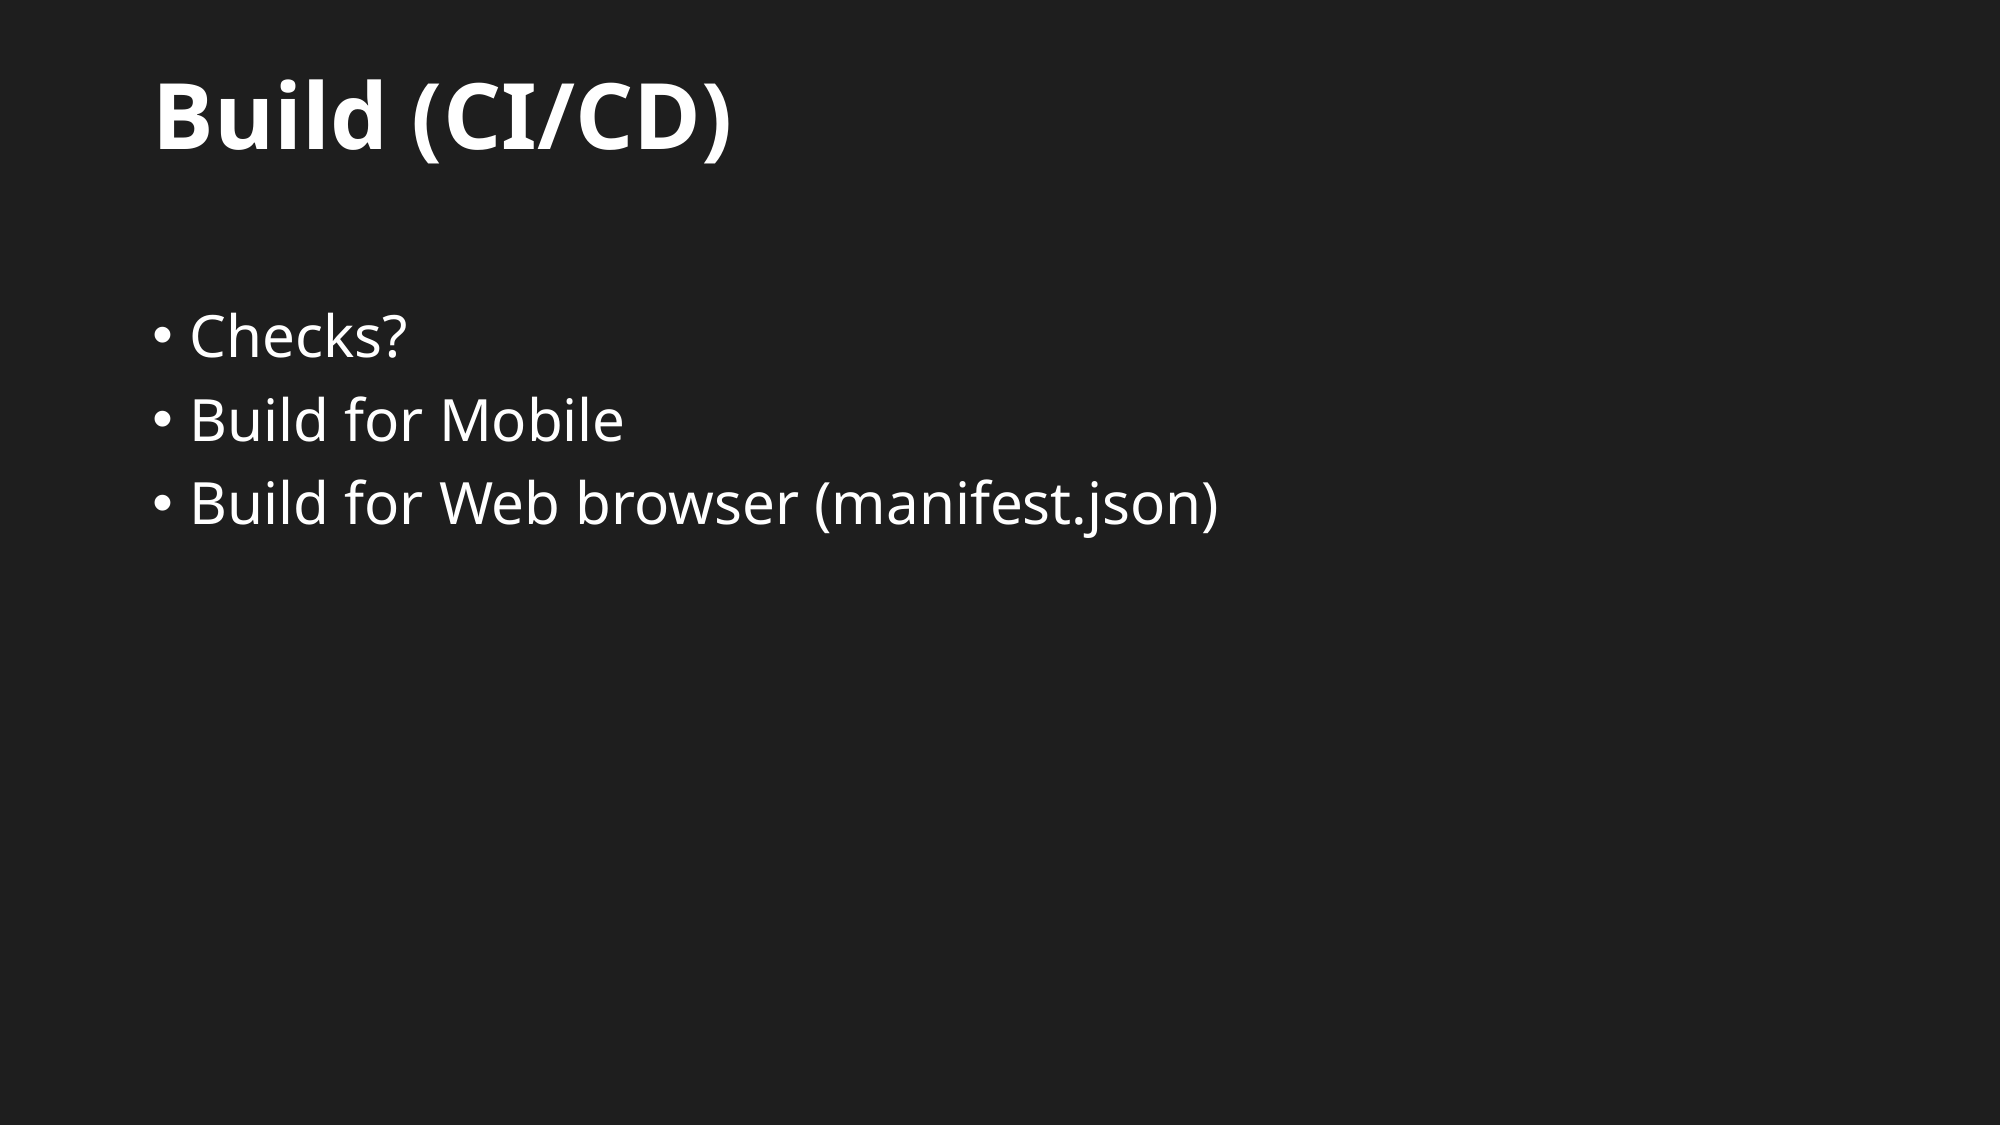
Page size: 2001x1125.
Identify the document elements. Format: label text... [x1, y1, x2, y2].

list Checks? Build for Mobile Build for Web browser (manifest.json) [137, 299, 1863, 1014]
title Build (CI/CD) [137, 0, 1863, 240]
